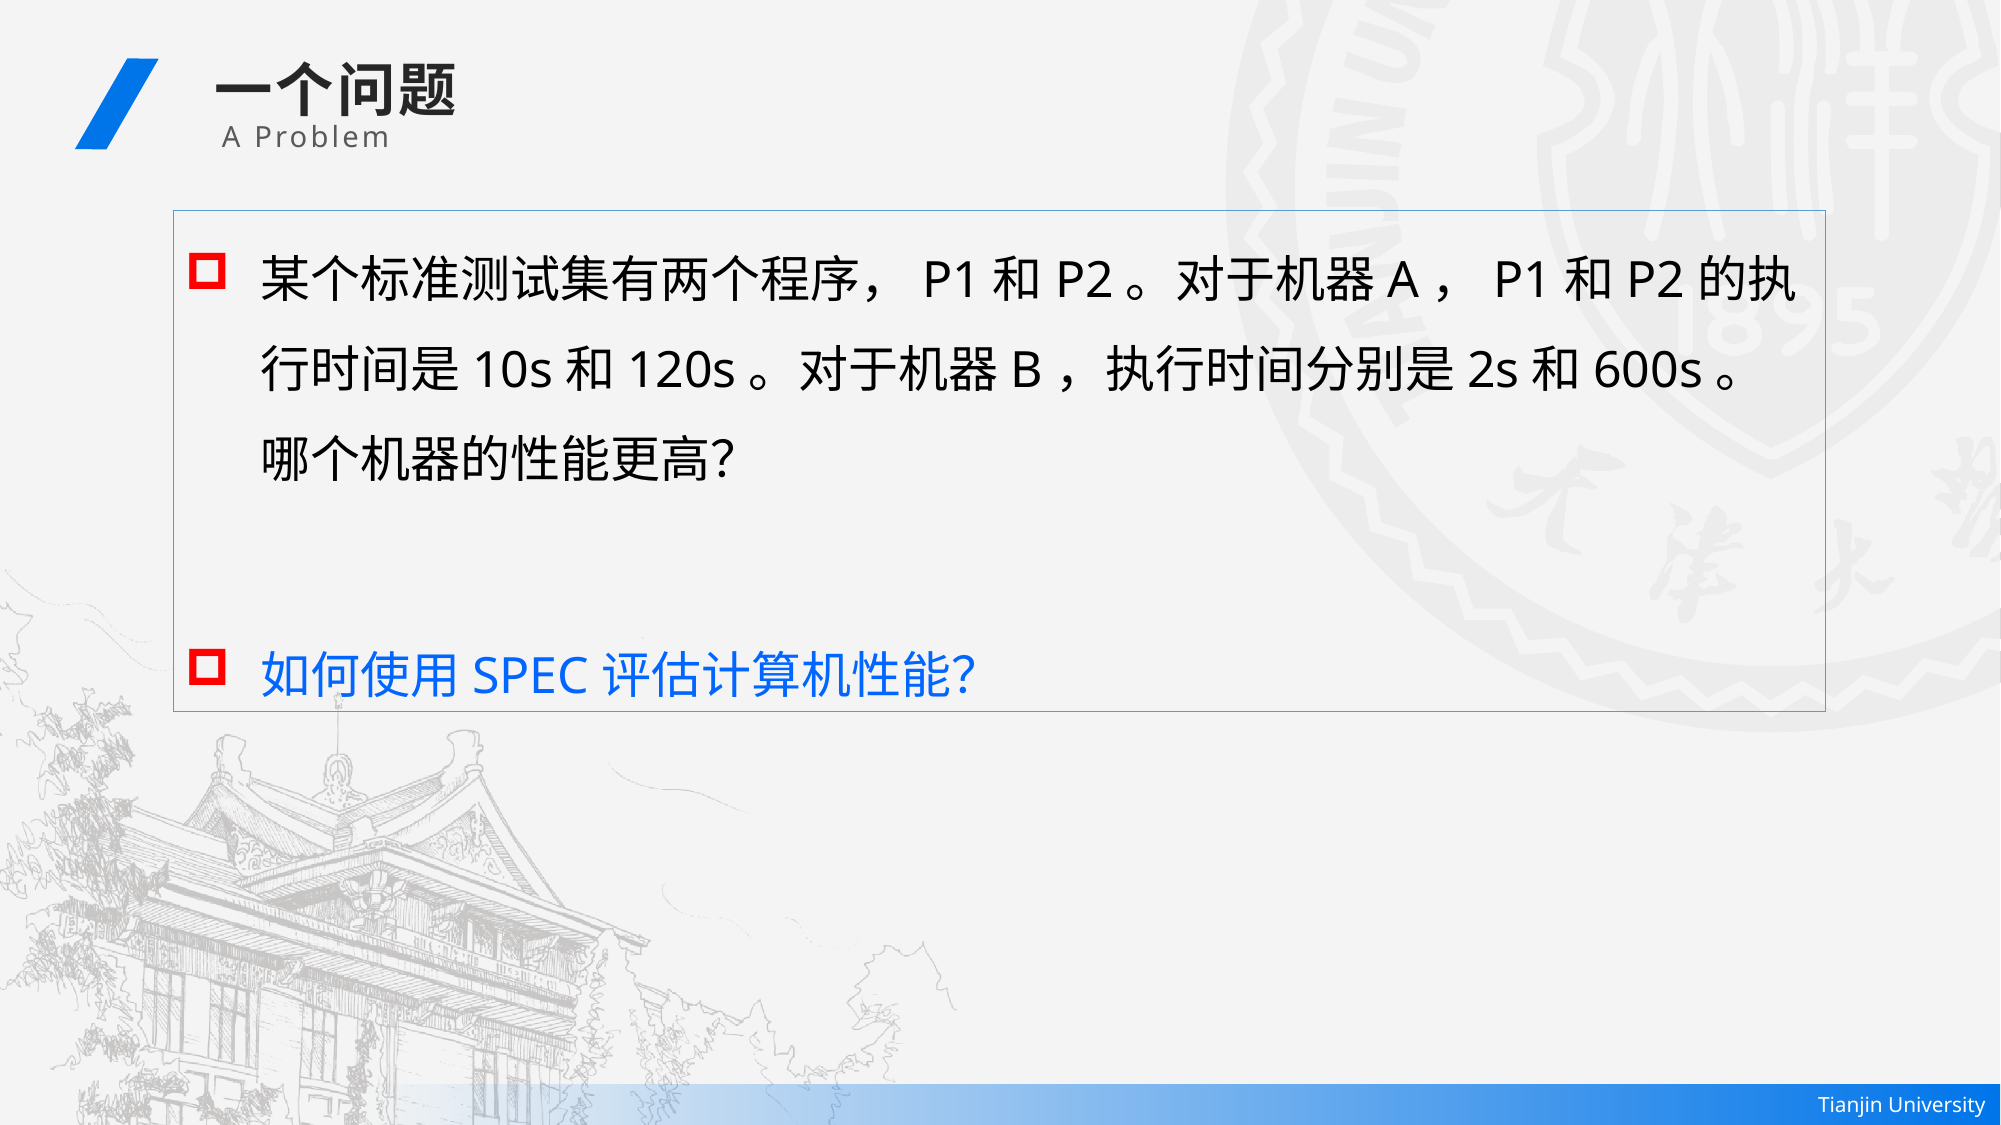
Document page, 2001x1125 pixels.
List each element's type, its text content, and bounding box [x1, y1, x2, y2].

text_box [104, 45, 476, 162]
text_box 某个标准测试集有两个程序，P1和P2。对于机器A，P1和P2的执行时间是10s和120s。对于机器B，执行时间分别是2s和600s。哪个机器的性能更高？ 如何使用SPEC评估计算机性能？ [173, 210, 1826, 712]
text_box [74, 98, 104, 150]
